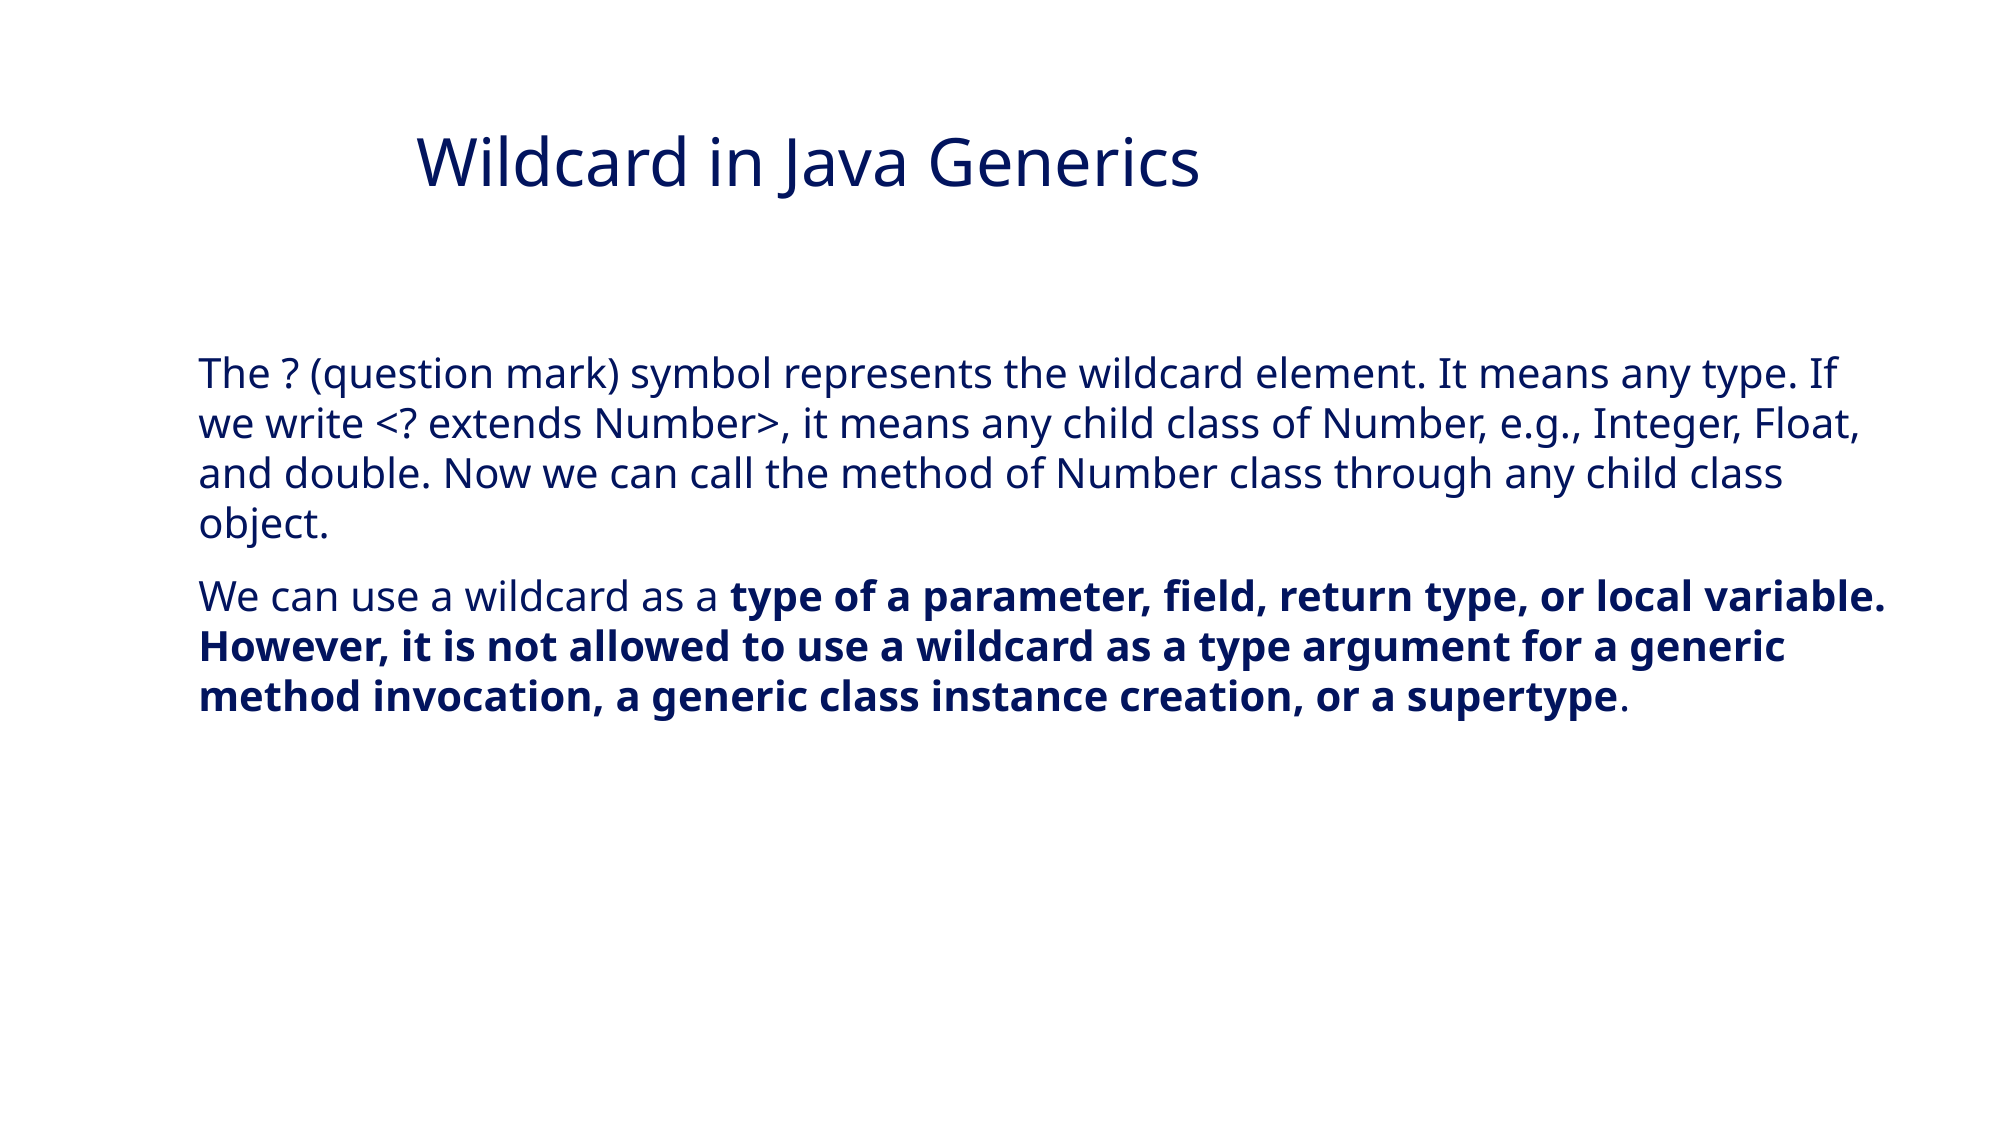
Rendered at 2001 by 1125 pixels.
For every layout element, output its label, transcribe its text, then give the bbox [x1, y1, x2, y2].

list Wildcard in Java Generics [416, 120, 1267, 269]
list The ? (question mark) symbol represents the wildcard element. It means any type. If we write <? extends Number>, it means any child class of Number, e.g., Integer, Float, and double. Now we can call the method of Number class through any child class object. We can use a wildcard as a type of a parameter, field, return type, or local variable. However, it is not allowed to use a wildcard as a type argument for a generic method invocation, a generic class instance creation, or a supertype. [198, 346, 1893, 860]
